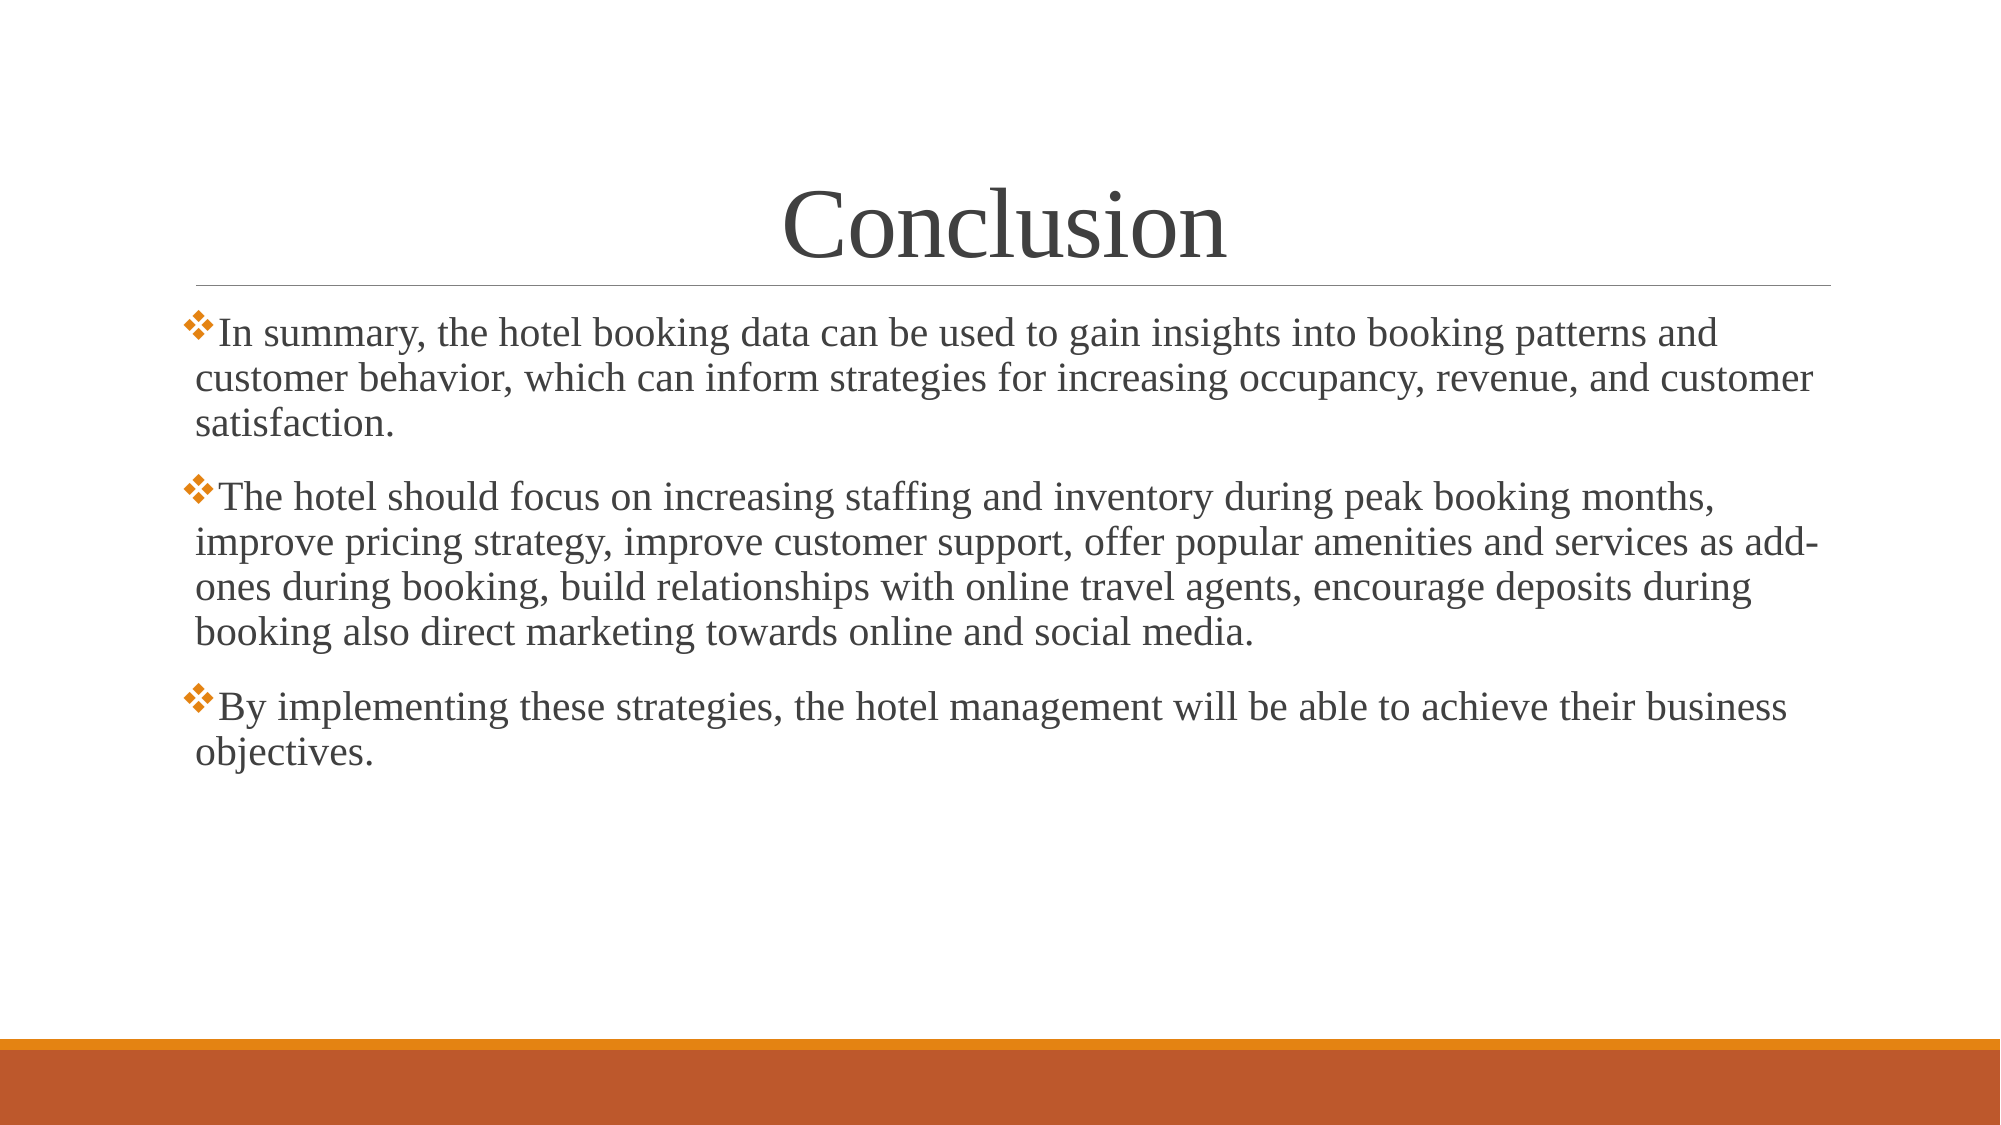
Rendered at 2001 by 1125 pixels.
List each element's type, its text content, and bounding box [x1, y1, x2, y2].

title Conclusion [180, 47, 1830, 285]
list In summary, the hotel booking data can be used to gain insights into booking patterns and customer behavior, which can inform strategies for increasing occupancy, revenue, and customer satisfaction. The hotel should focus on increasing staffing and inventory during peak booking months, improve pricing strategy, improve customer support, offer popular amenities and services as add-ones during booking, build relationships with online travel agents, encourage deposits during booking also direct marketing towards online and social media. By implementing these strategies, the hotel management will be able to achieve their business objectives. [180, 302, 1830, 963]
